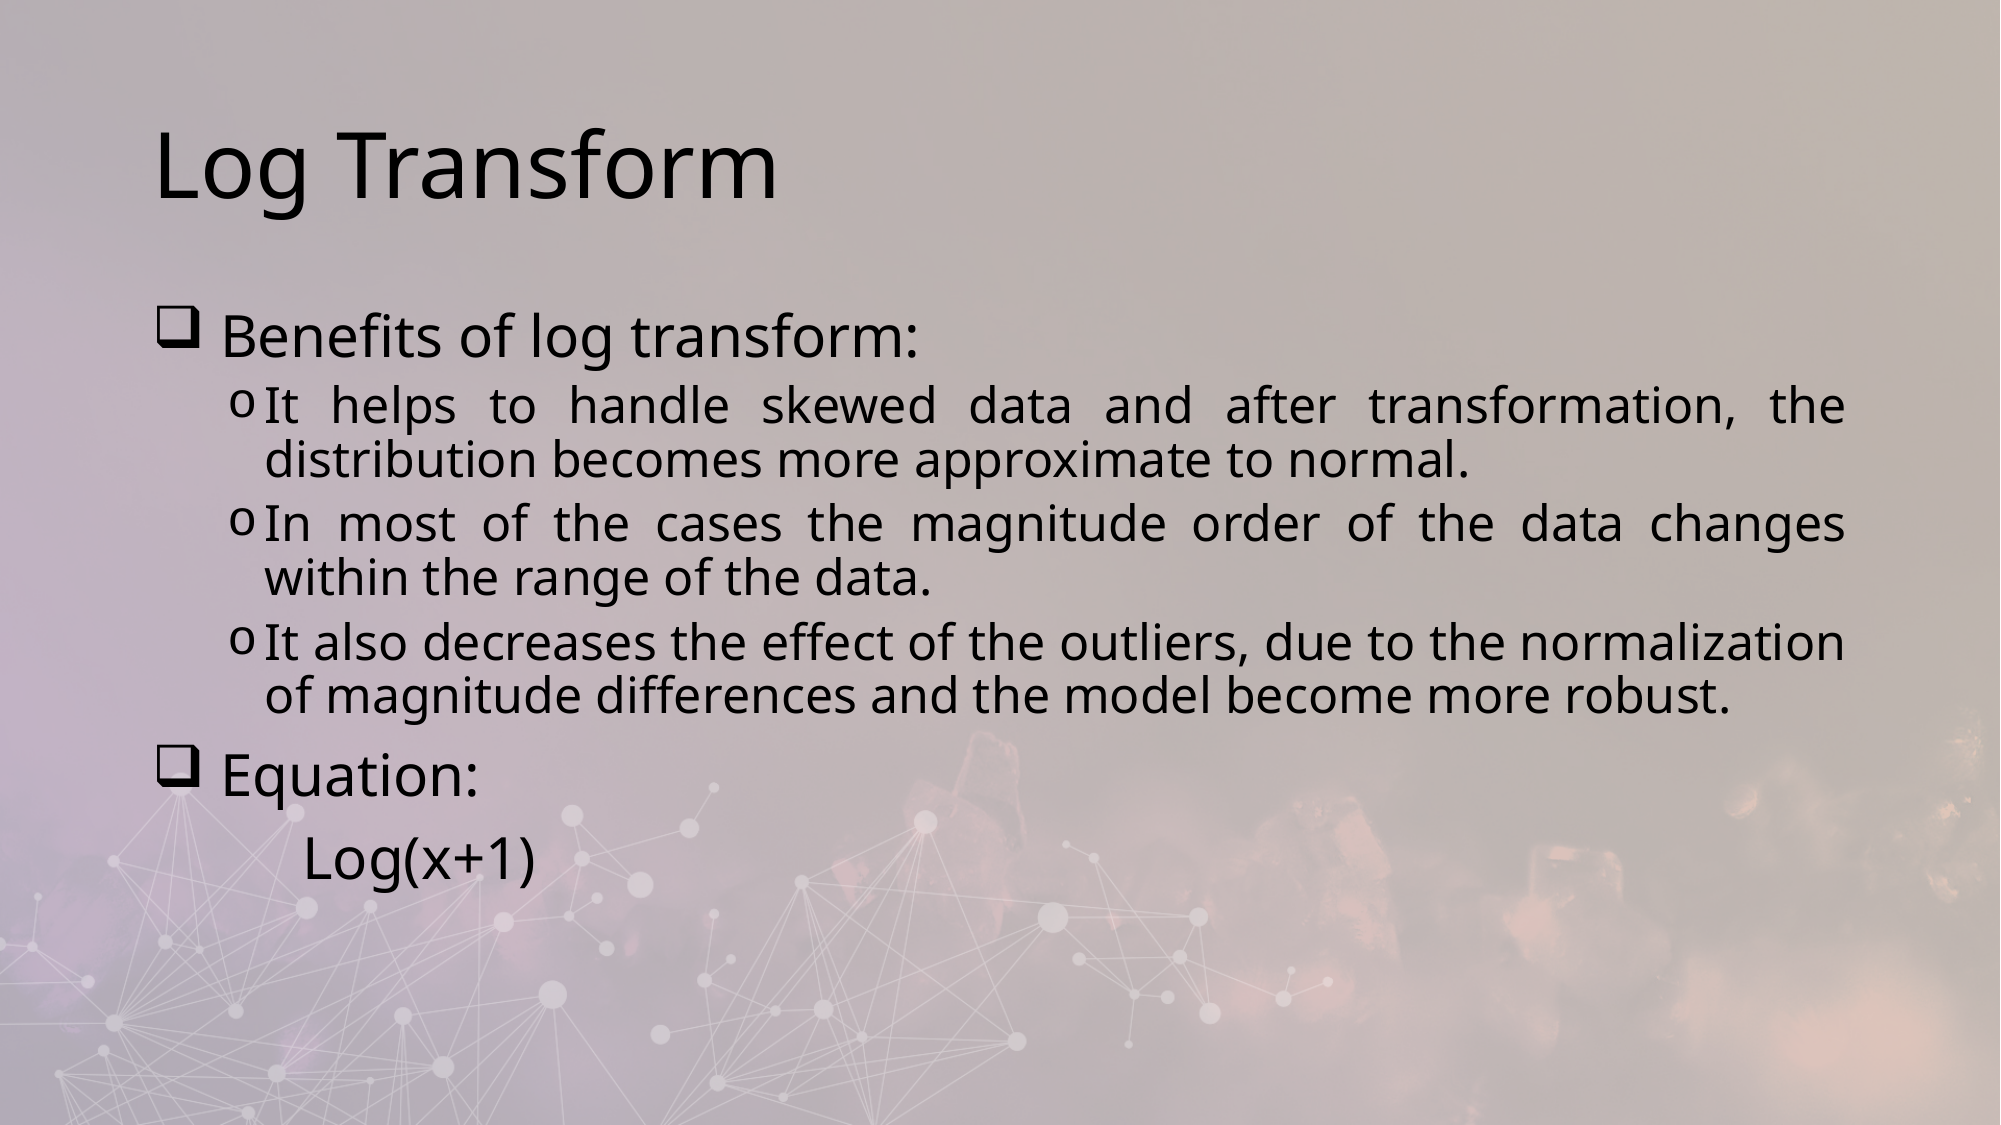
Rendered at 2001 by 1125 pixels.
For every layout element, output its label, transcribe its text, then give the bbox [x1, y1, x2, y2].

title Log Transform [137, 59, 1863, 278]
list Benefits of log transform: It helps to handle skewed data and after transformation, the distribution becomes more approximate to normal. In most of the cases the magnitude order of the data changes within the range of the data. It also decreases the effect of the outliers, due to the normalization of magnitude differences and the model become more robust. Equation: Log(x+1) [137, 299, 1863, 1014]
